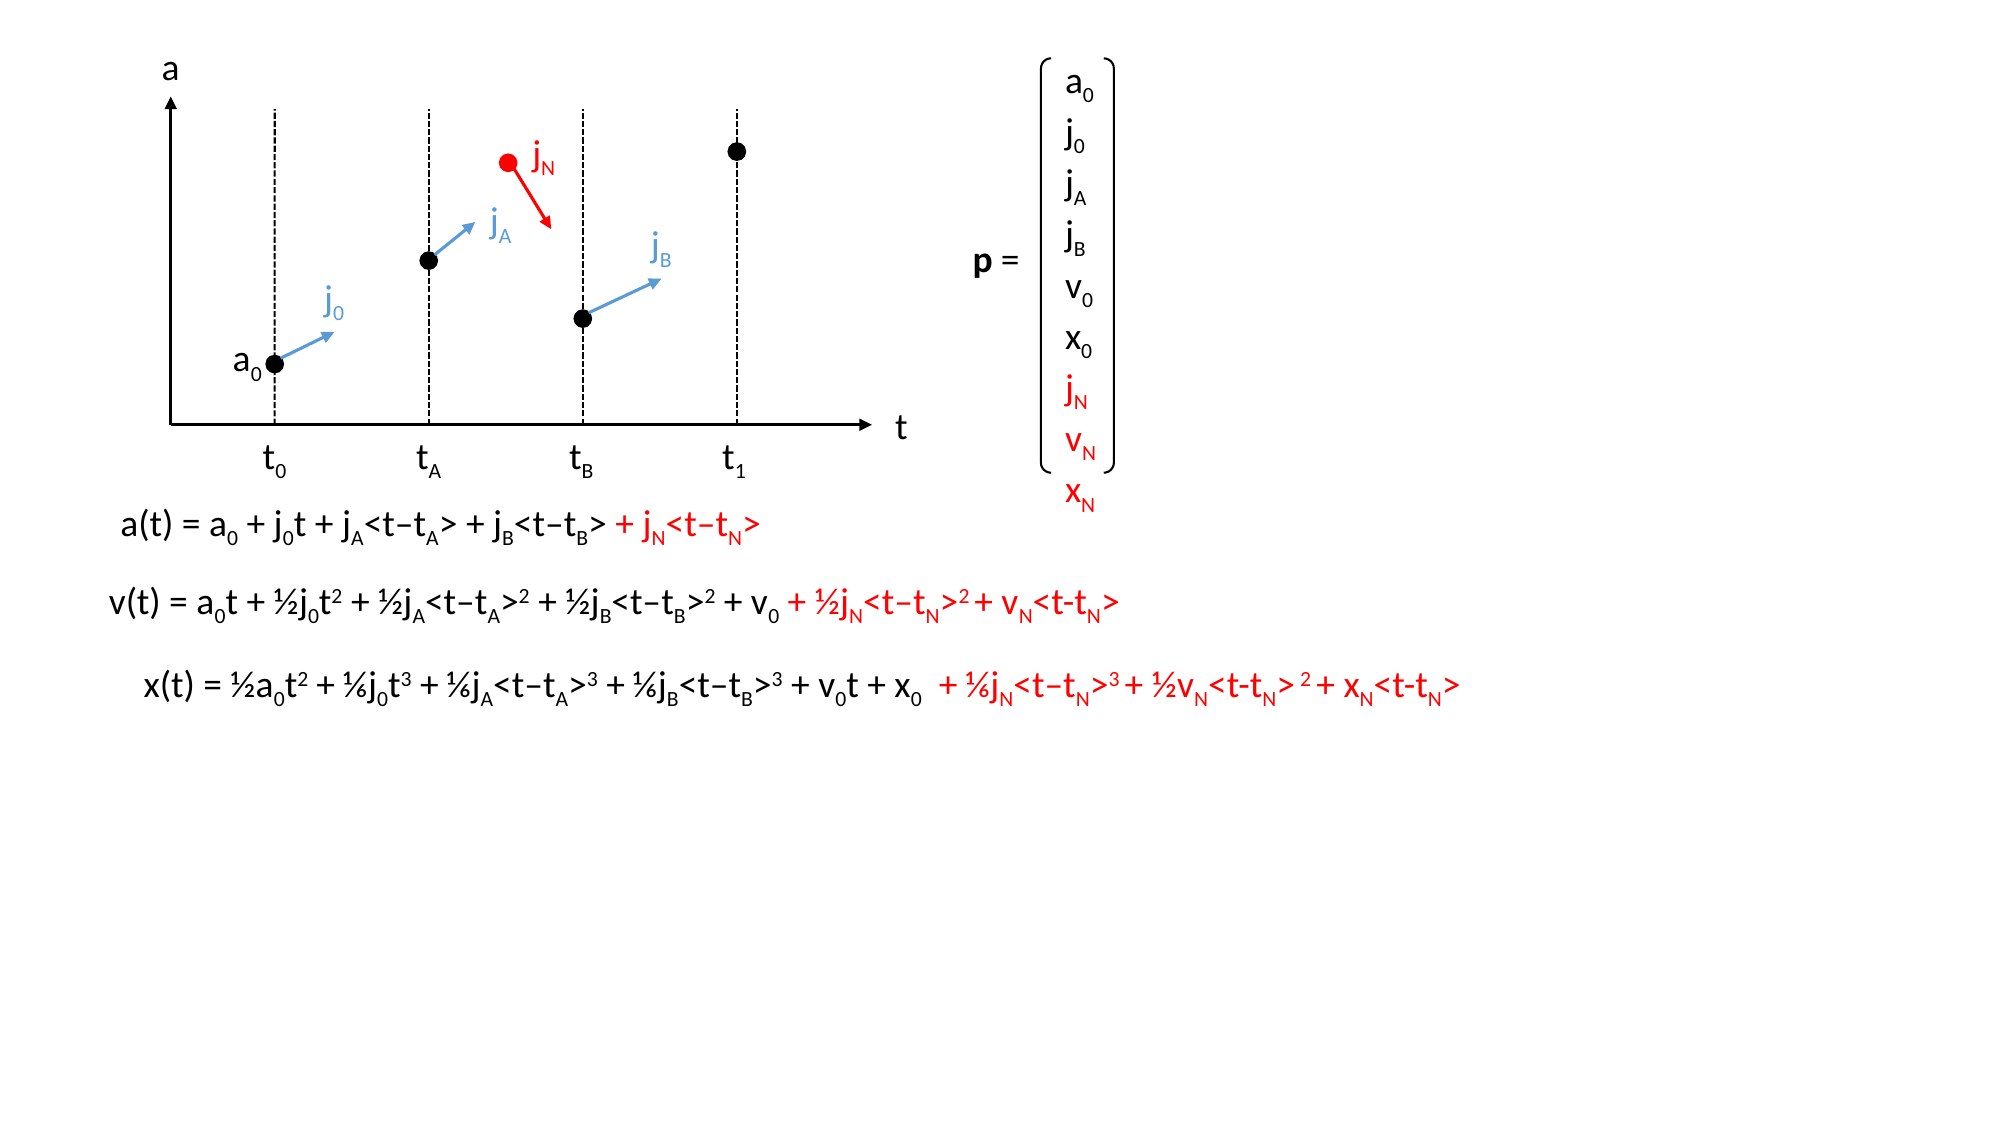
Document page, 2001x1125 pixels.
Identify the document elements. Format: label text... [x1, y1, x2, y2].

text_box x(t) = ½a0t2 + ⅙j0t3 + ⅙jA<t–tA>3 + ⅙jB<t–tB>3 + v0t + x0 + ⅙jN<t–tN>3 + ½vN<t-tN> 2 + xN<t-tN> [128, 652, 1476, 719]
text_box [957, 48, 1119, 473]
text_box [146, 35, 924, 486]
text_box v(t) = a0t + ½j0t2 + ½jA<t–tA>2 + ½jB<t–tB>2 + v0 + ½jN<t–tN>2 + vN<t-tN> [94, 569, 1303, 636]
text_box a(t) = a0 + j0t + jA<t–tA> + jB<t–tB> + jN<t–tN> [105, 491, 776, 569]
